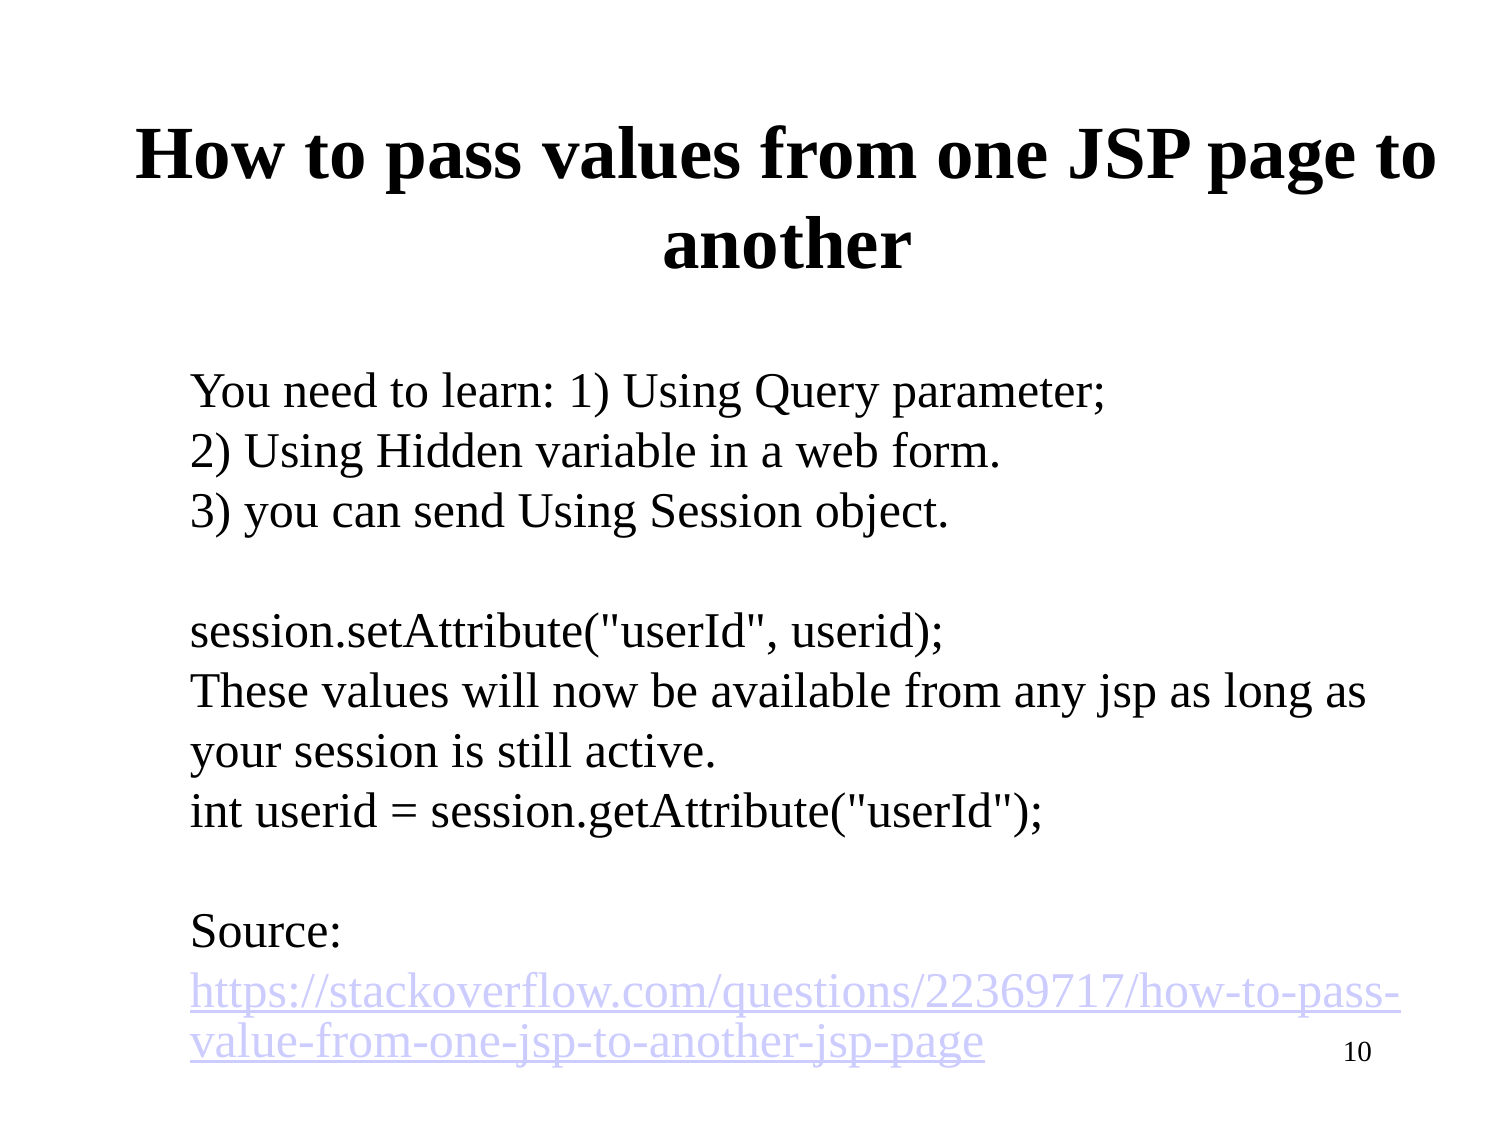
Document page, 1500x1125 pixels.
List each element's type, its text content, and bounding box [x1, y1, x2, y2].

slide_number 10 [1074, 1025, 1388, 1101]
text_box You need to learn: 1) Using Query parameter; 2) Using Hidden variable in a web form. 3) you can send Using Session object. session.setAttribute("userId", userid); These values will now be available from any jsp as long as your session is still active. int userid = session.getAttribute("userId"); Source: https://stackoverflow.com/questions/22369717/how-to-pass-value-from-one-jsp-to-another-jsp-page [174, 349, 1425, 1025]
title How to pass values from one JSP page to another [112, 99, 1463, 288]
text_box [112, 324, 1388, 1000]
